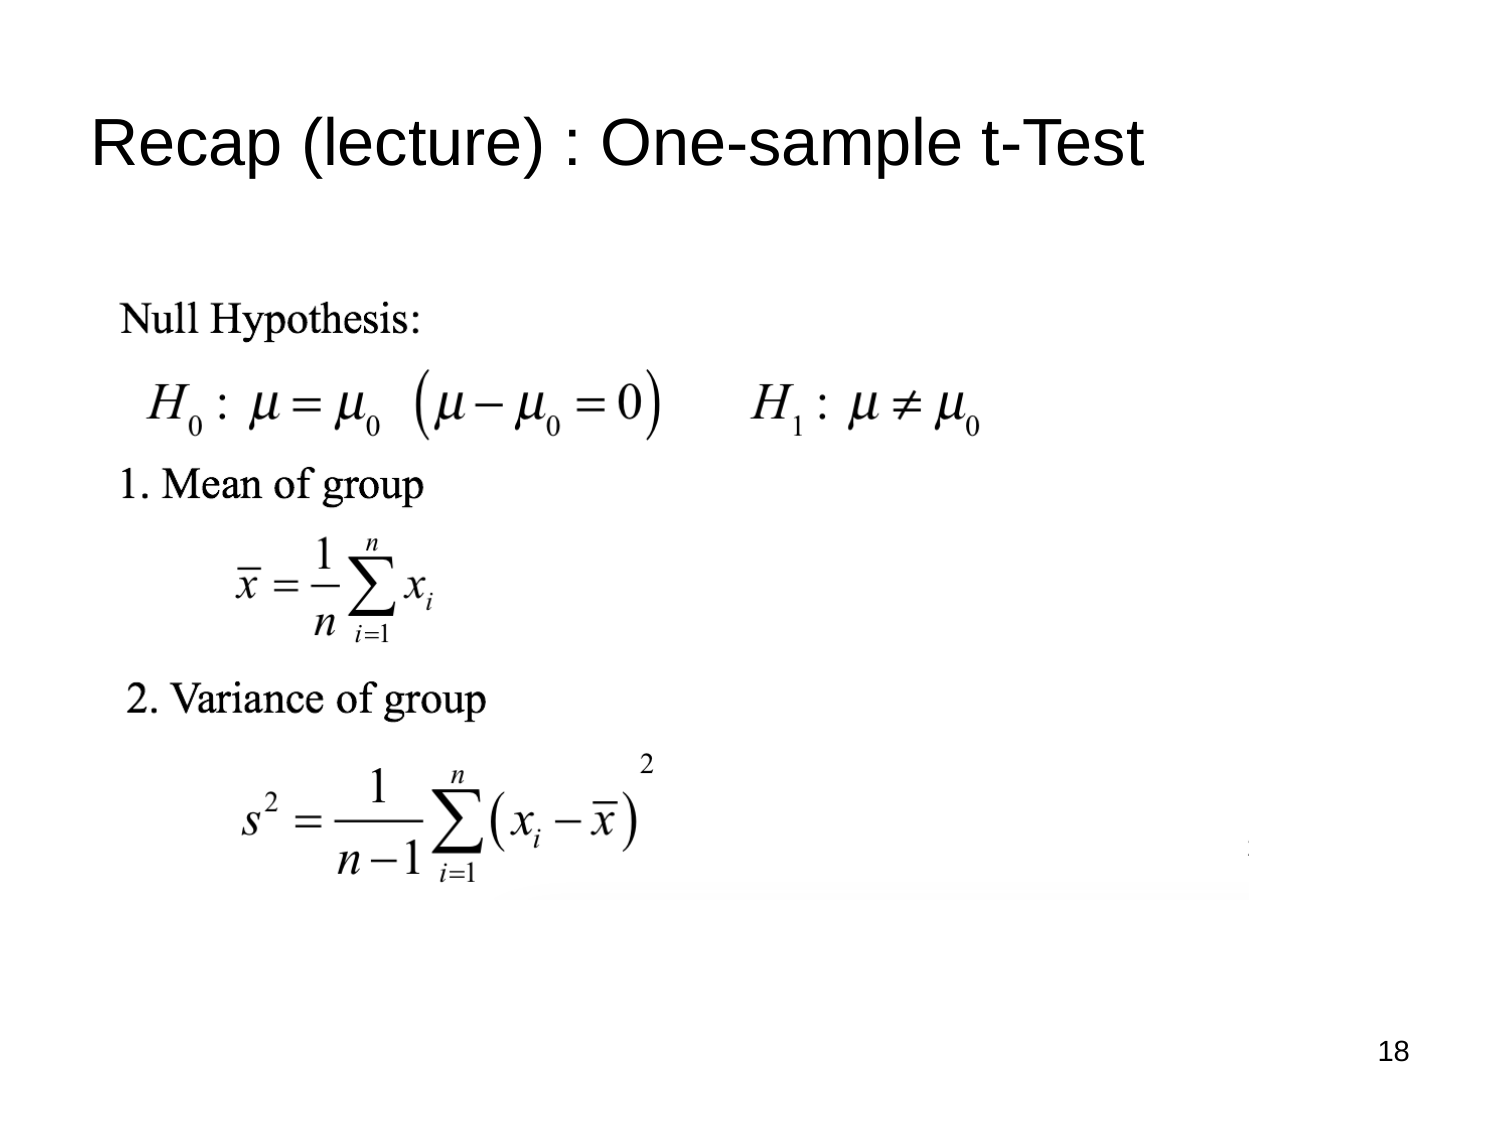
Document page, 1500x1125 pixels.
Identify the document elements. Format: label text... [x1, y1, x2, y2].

slide_number 18 [1074, 1024, 1425, 1103]
title Recap (lecture) : One-sample t-Test [75, 45, 1425, 233]
picture [74, 288, 1249, 901]
